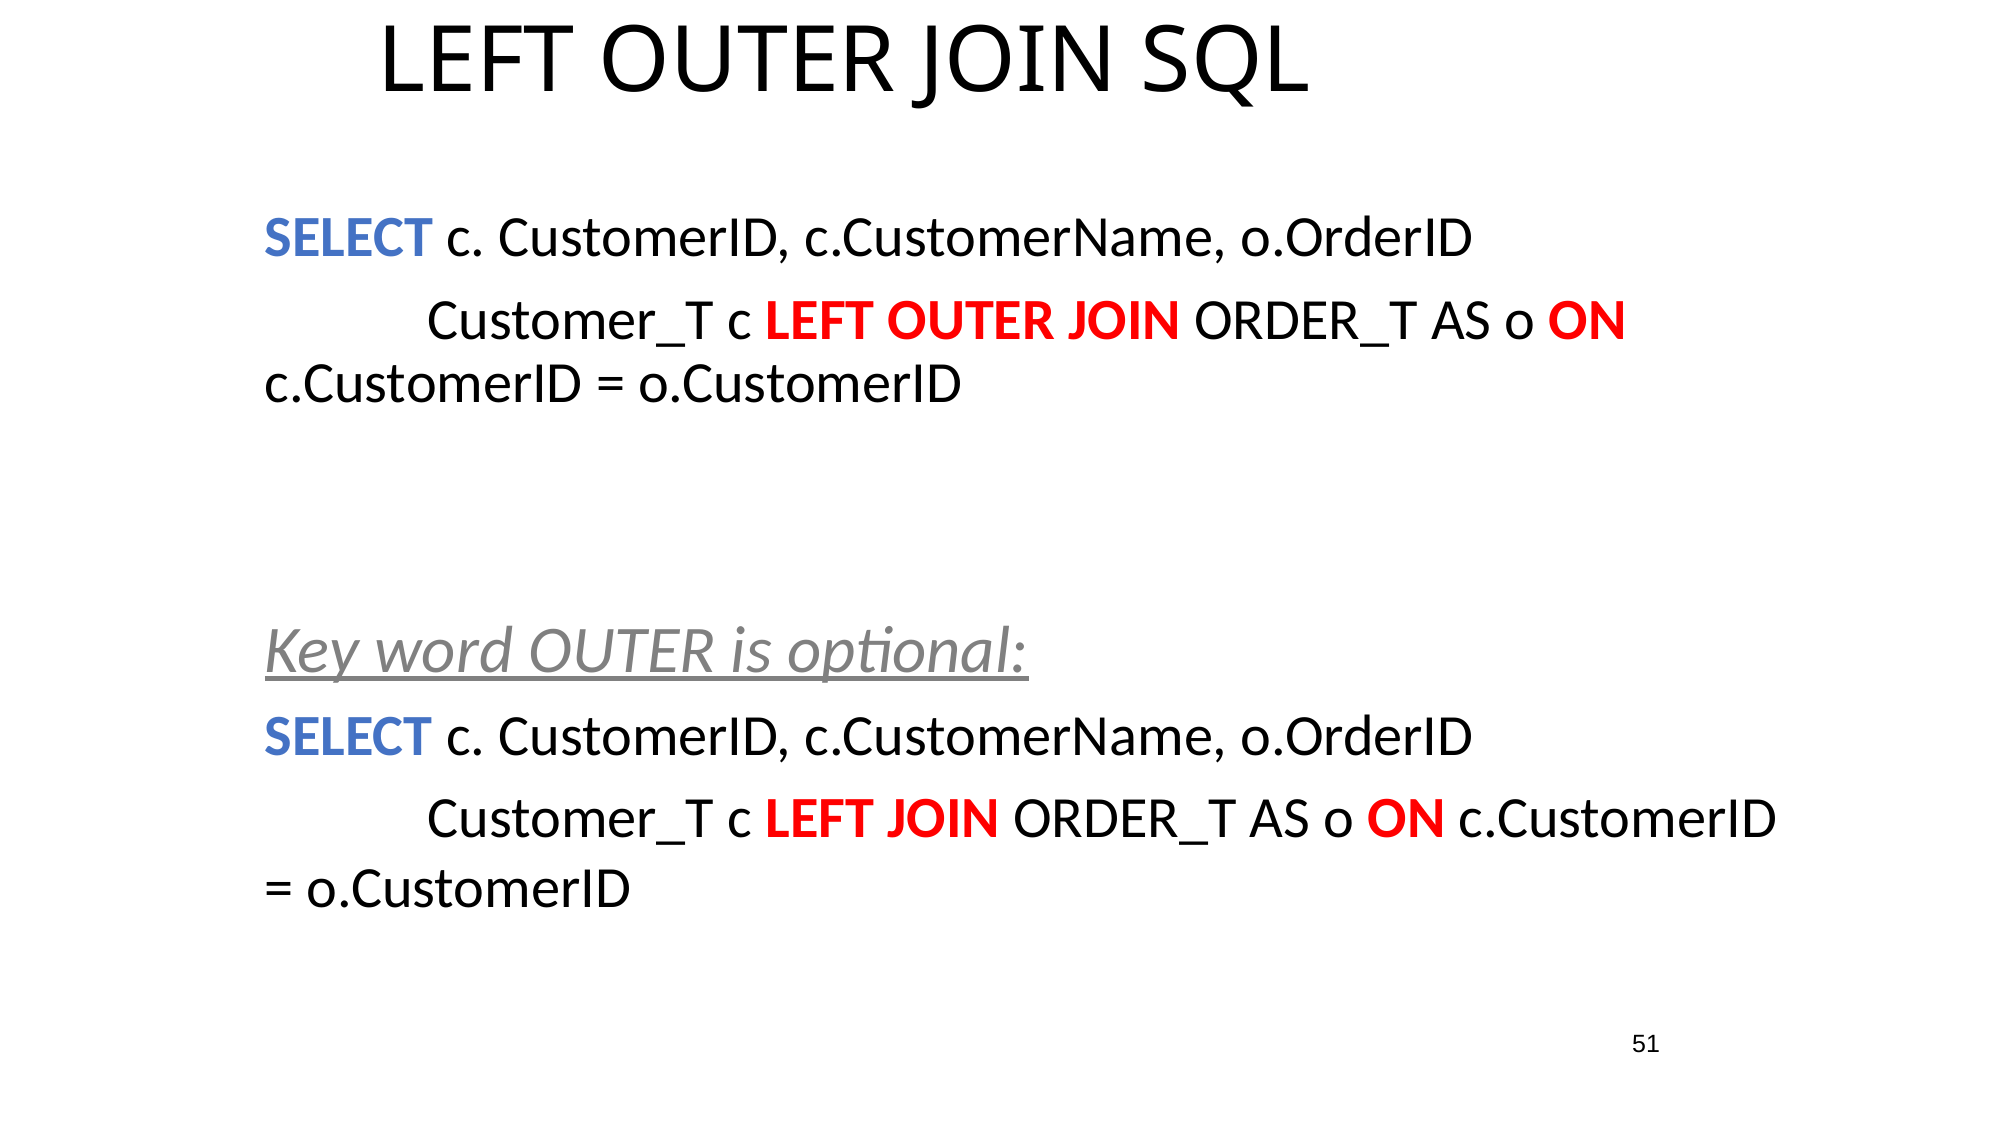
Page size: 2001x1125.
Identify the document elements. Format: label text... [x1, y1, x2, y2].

text_box Key word OUTER is optional: SELECT c. CustomerID, c.CustomerName, o.OrderID FROM Customer_T c LEFT JOIN ORDER_T AS o ON c.CustomerID = o.CustomerID [249, 598, 1824, 1049]
list SELECT c. CustomerID, c.CustomerName, o.OrderID FROM Customer_T c LEFT OUTER JOIN ORDER_T AS o ON c.CustomerID = o.CustomerID [249, 198, 1729, 575]
slide_number 51 [1325, 1049, 1675, 1082]
title LEFT OUTER JOIN SQL [362, 0, 1638, 156]
